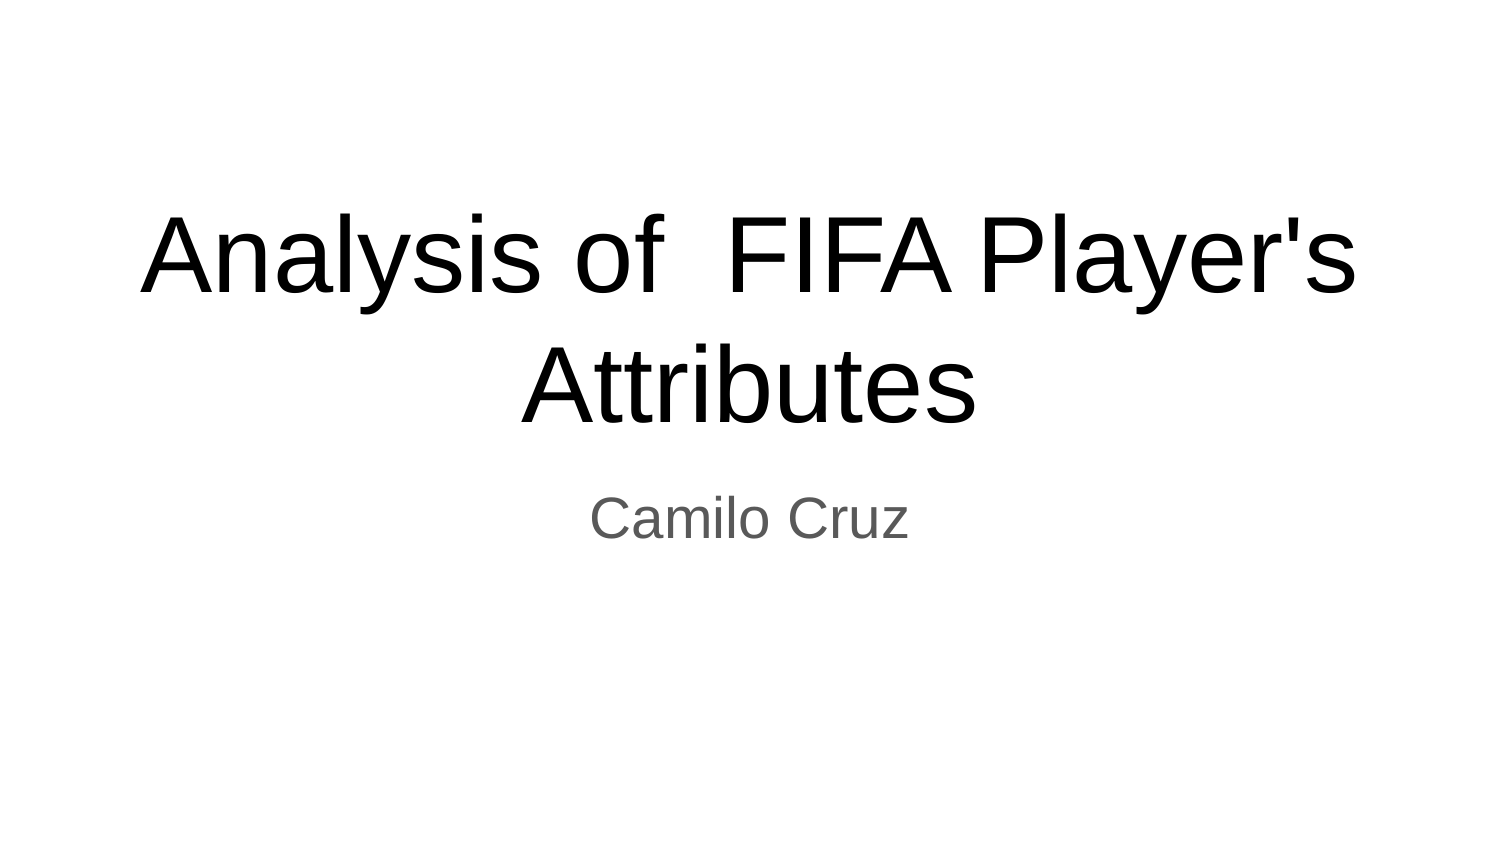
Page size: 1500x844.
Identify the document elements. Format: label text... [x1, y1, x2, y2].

title Analysis of FIFA Player's Attributes [51, 122, 1449, 459]
subtitle Camilo Cruz [51, 464, 1449, 595]
